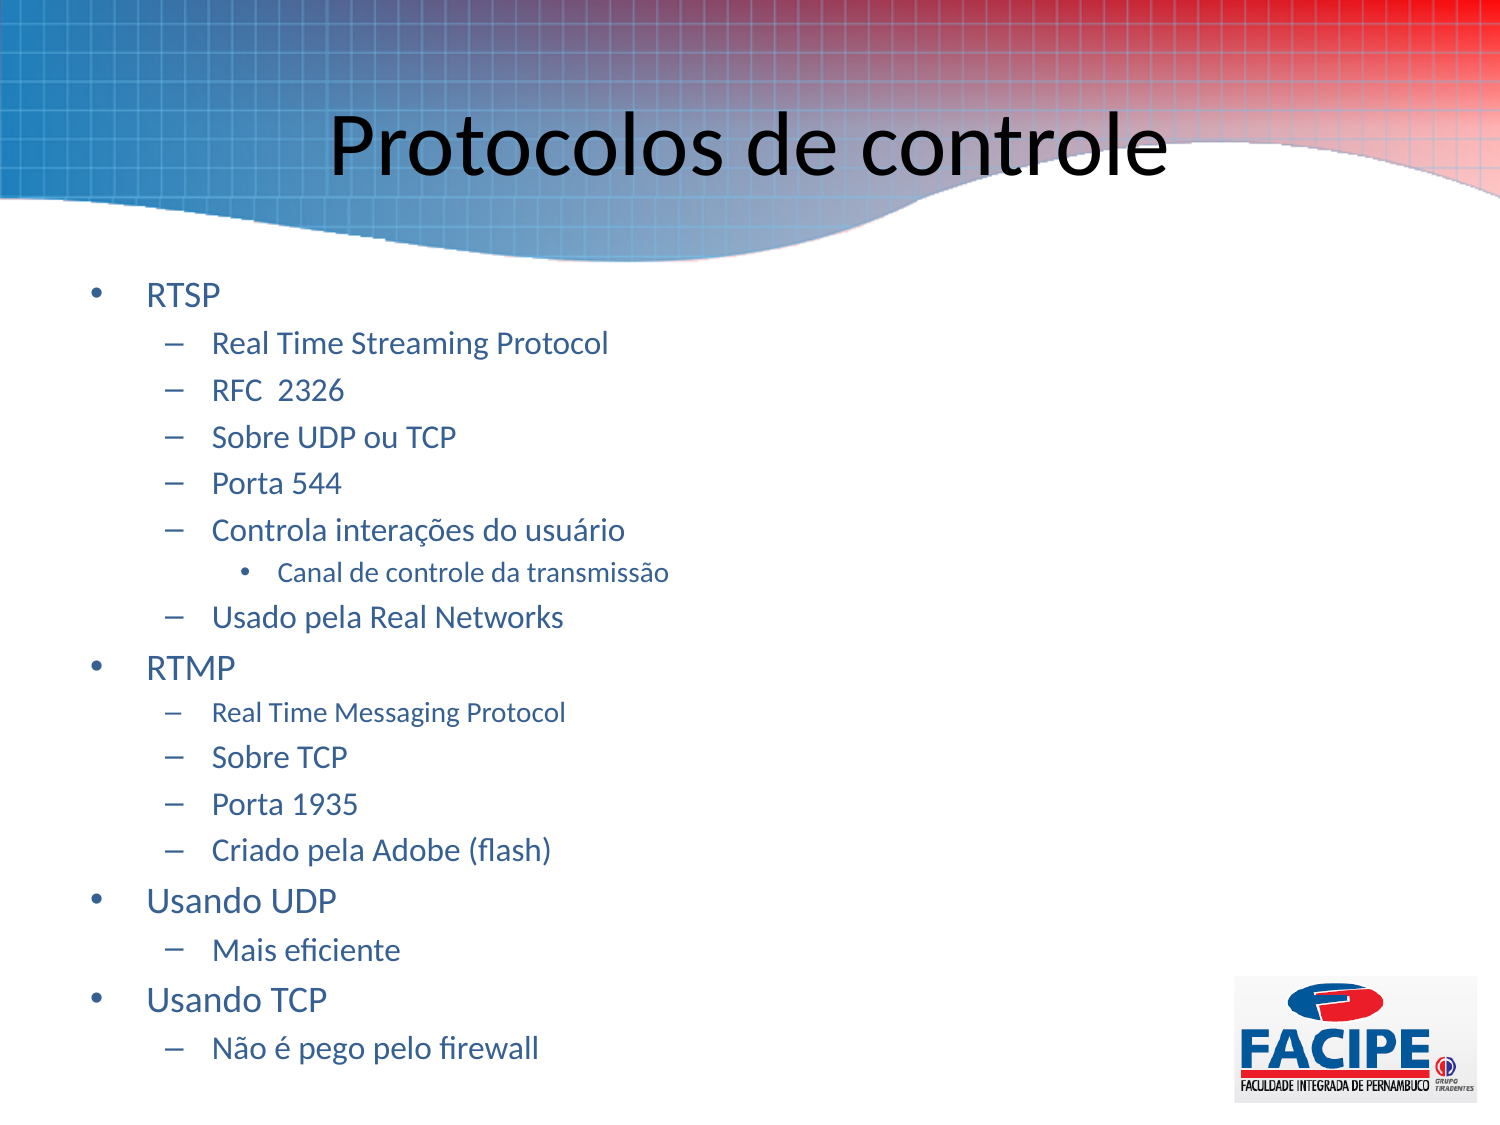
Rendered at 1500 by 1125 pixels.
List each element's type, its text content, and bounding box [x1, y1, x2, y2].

picture [1234, 976, 1478, 1103]
list RTSP Real Time Streaming Protocol RFC 2326 Sobre UDP ou TCP Porta 544 Controla interações do usuário Canal de controle da transmissão Usado pela Real Networks RTMP Real Time Messaging Protocol Sobre TCP Porta 1935 Criado pela Adobe (flash) Usando UDP Mais eficiente Usando TCP Não é pego pelo firewall [74, 262, 1426, 1006]
picture [0, 0, 1500, 270]
title Protocolos de controle [74, 44, 1426, 233]
